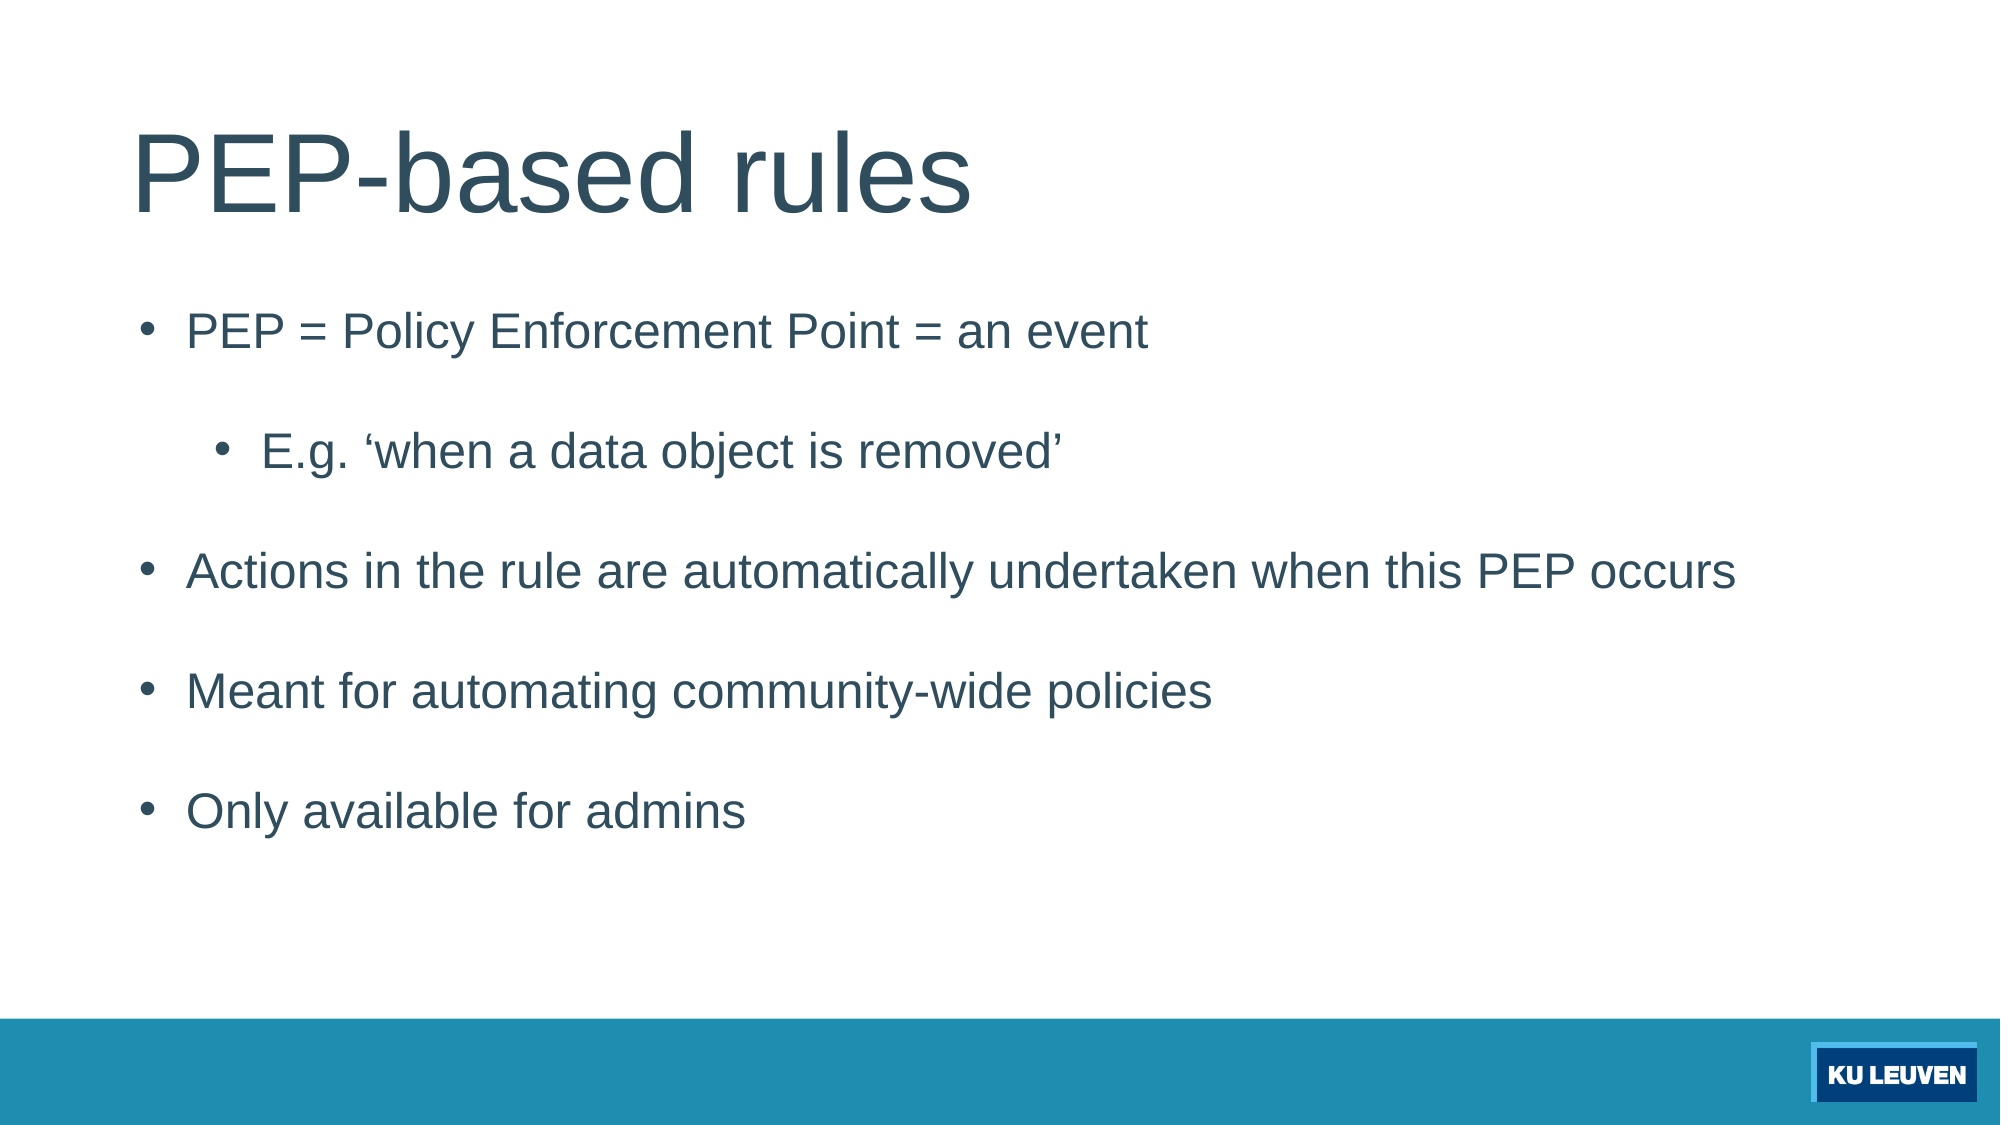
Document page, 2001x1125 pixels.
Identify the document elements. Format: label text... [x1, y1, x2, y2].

picture [1811, 1042, 1977, 1102]
text_box PEP-based rules [115, 93, 1880, 243]
text_box PEP = Policy Enforcement Point = an event E.g. ‘when a data object is removed’ Actions in the rule are automatically undertaken when this PEP occurs Meant for automating community-wide policies Only available for admins [124, 291, 1754, 966]
